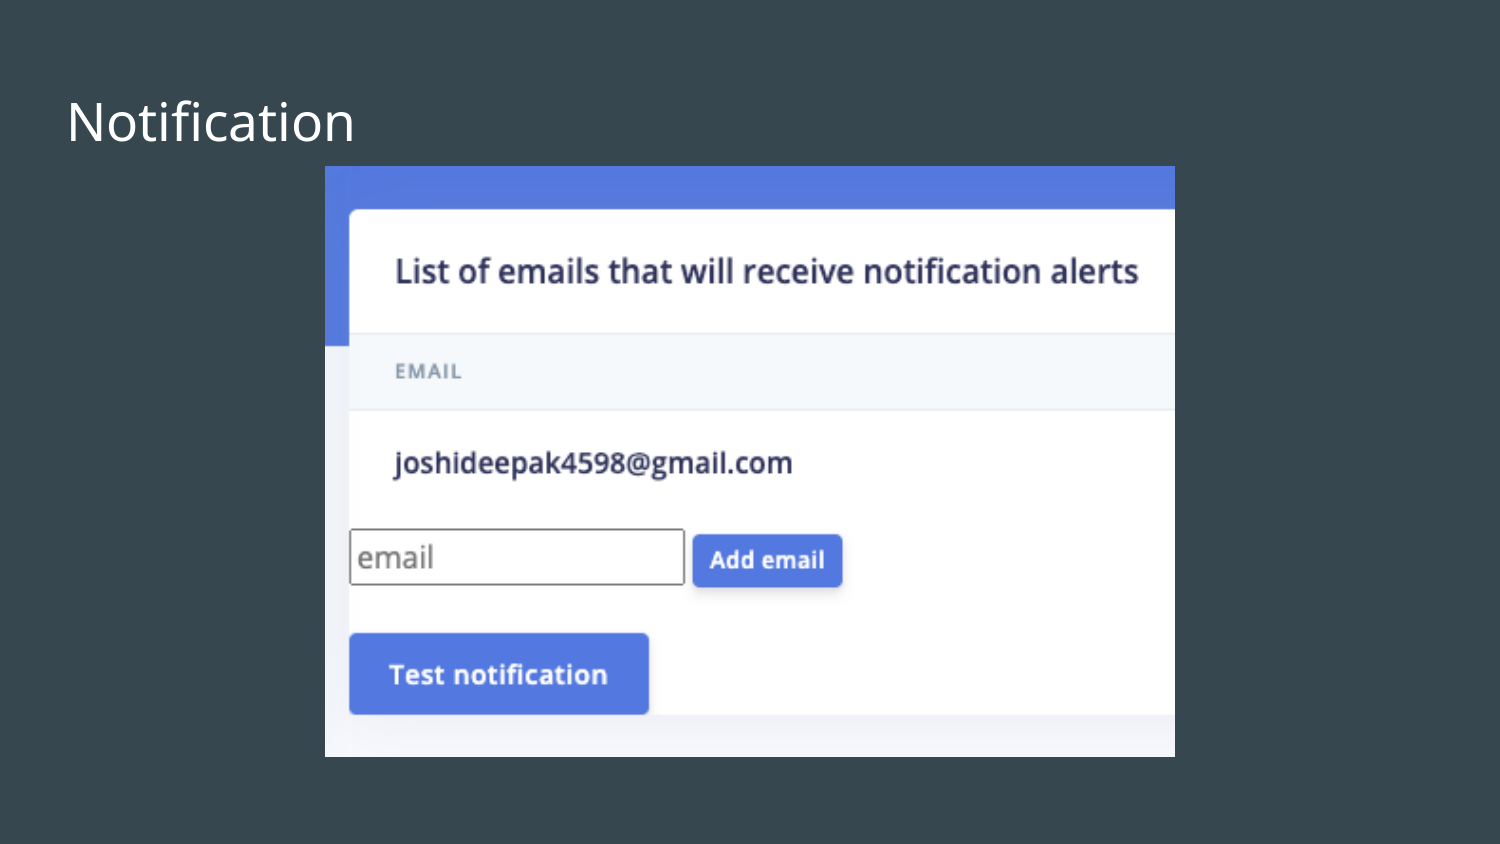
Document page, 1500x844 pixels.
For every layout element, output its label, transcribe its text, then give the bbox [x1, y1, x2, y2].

picture [324, 166, 1175, 757]
title Notification [51, 72, 1449, 167]
